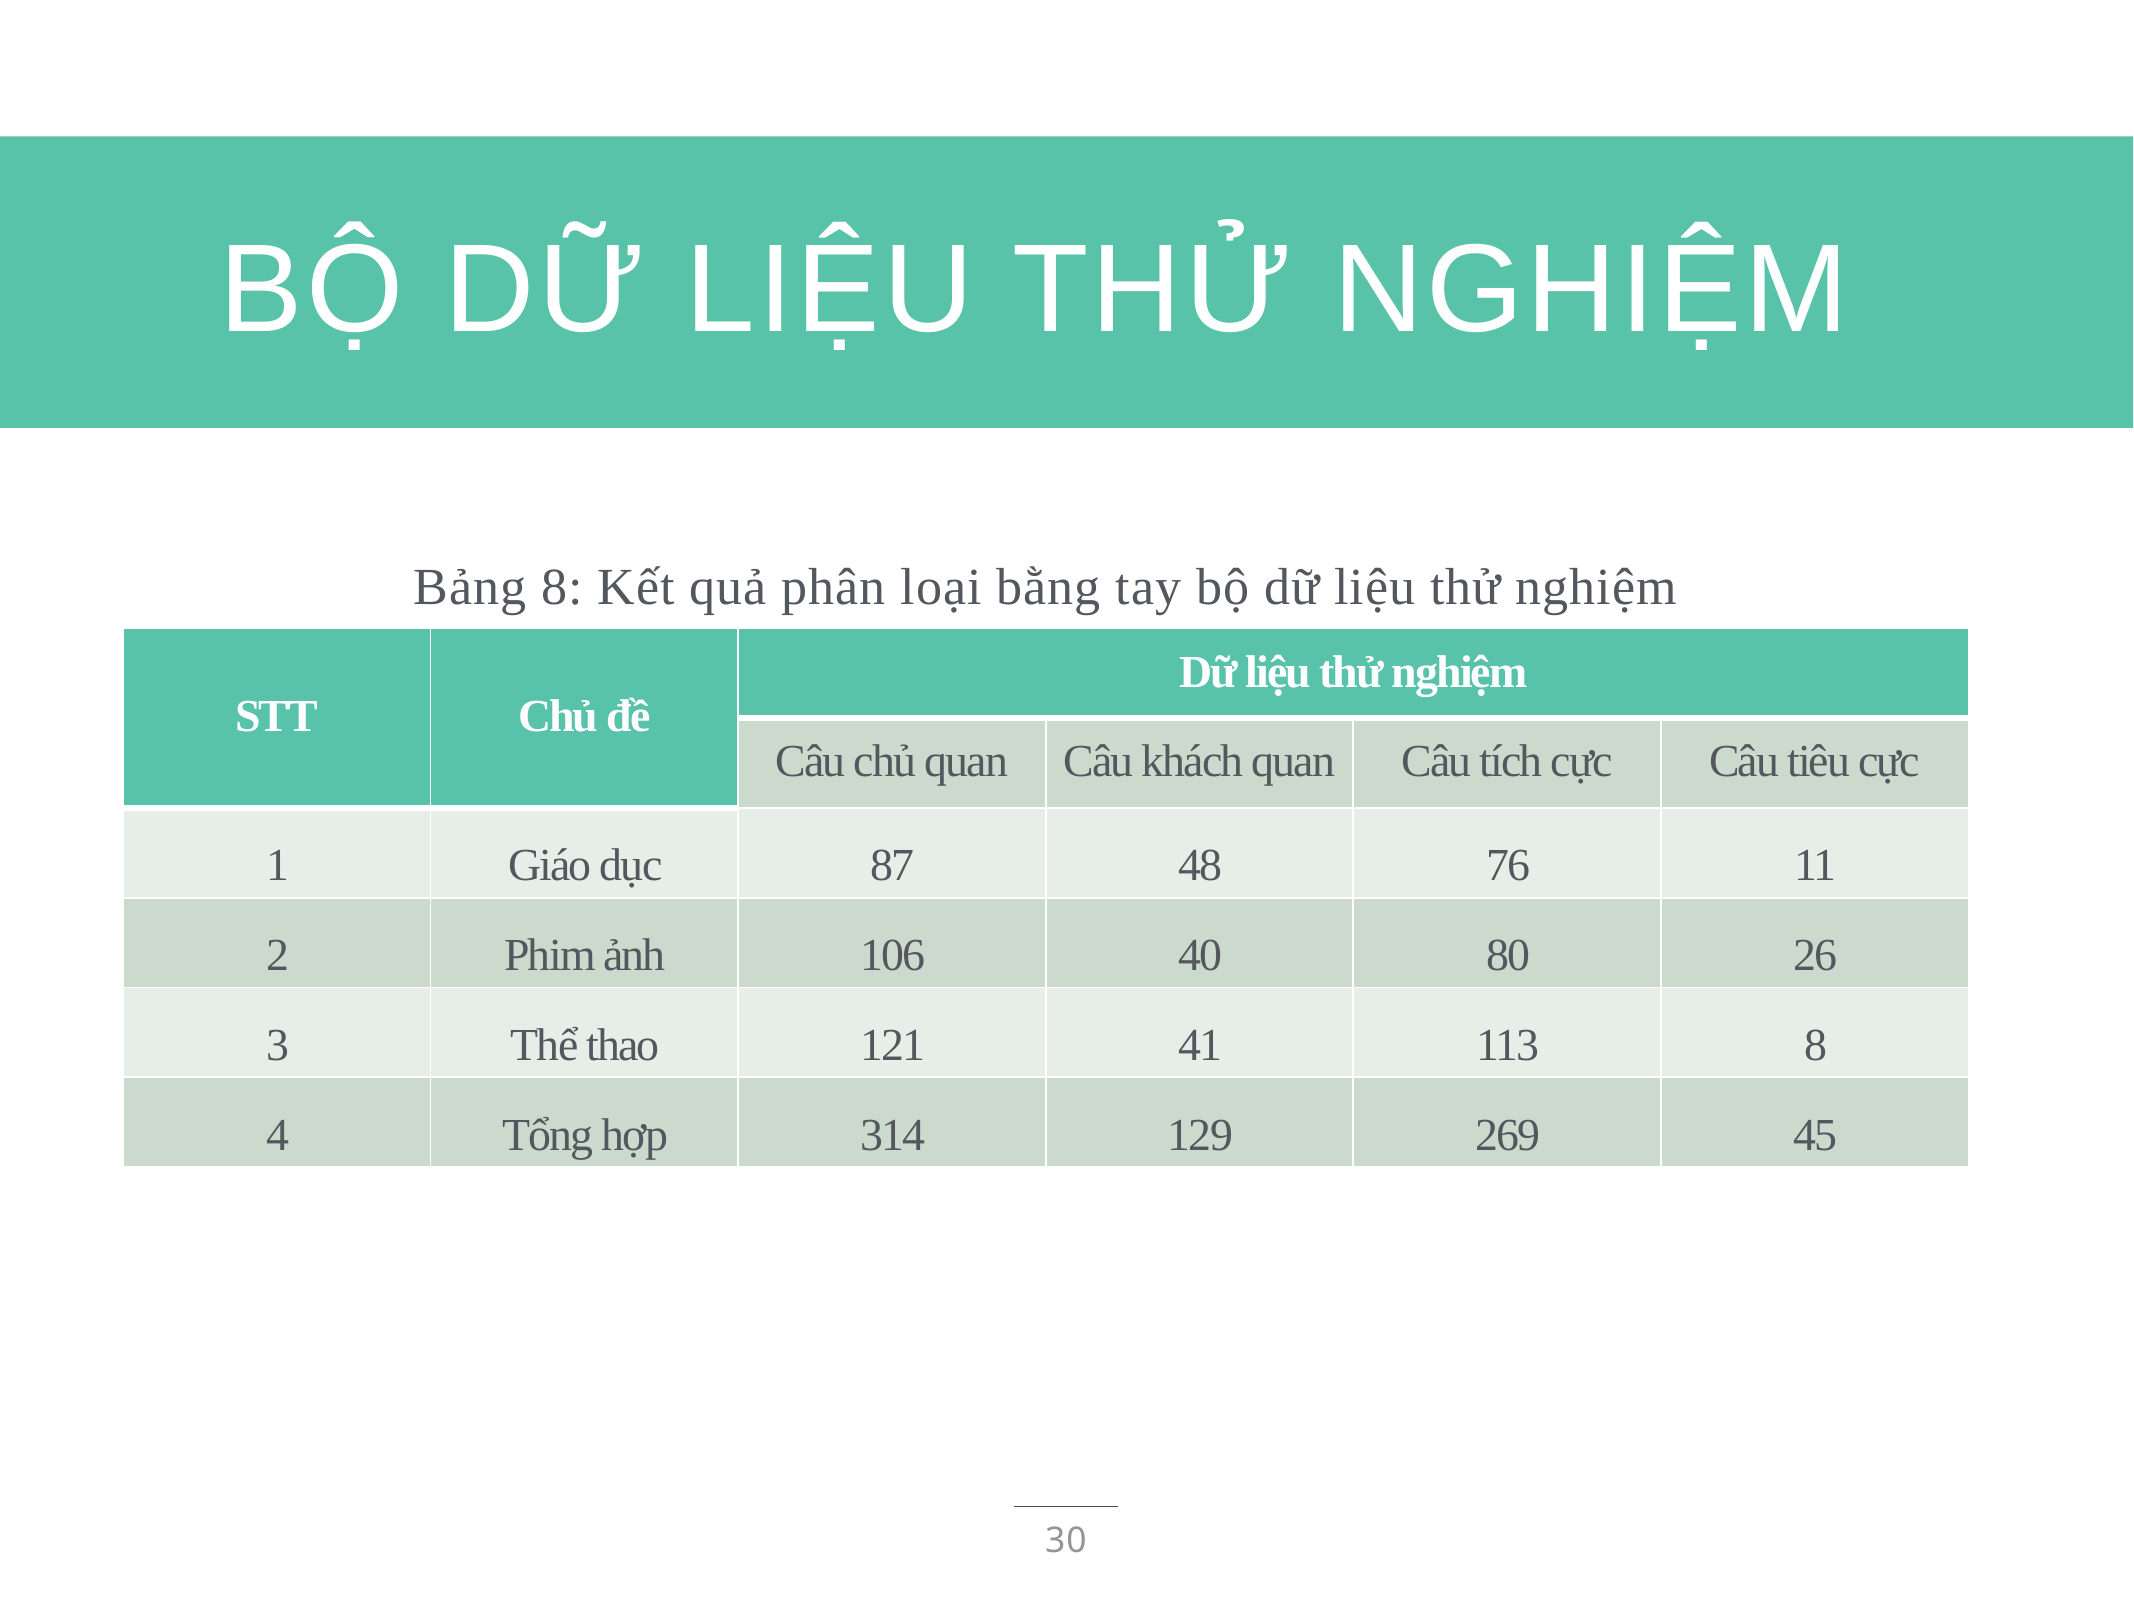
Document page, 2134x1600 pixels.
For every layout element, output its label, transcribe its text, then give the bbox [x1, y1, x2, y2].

table_cell 11 [1662, 809, 1968, 897]
table_cell Câu tích cực [1354, 721, 1660, 807]
table_cell 121 [739, 988, 1045, 1076]
title BỘ DỮ LIỆU THỬ NGHIỆM [170, 166, 1901, 397]
table_cell 129 [1047, 1078, 1352, 1166]
table_cell 87 [739, 809, 1045, 897]
table_cell 48 [1047, 809, 1352, 897]
table_cell Câu khách quan [1047, 721, 1352, 807]
table_cell 40 [1047, 899, 1352, 987]
table_cell 269 [1354, 1078, 1660, 1166]
table_cell Câu tiêu cực [1662, 721, 1968, 807]
table_cell 1 [124, 811, 430, 897]
table_cell Tổng hợp [431, 1078, 737, 1166]
table_cell Câu chủ quan [739, 721, 1045, 807]
table_cell Giáo dục [431, 811, 737, 897]
table_header STT [124, 629, 430, 805]
table_header Chủ đề [431, 629, 737, 805]
table_cell 76 [1354, 809, 1660, 897]
table_cell 4 [124, 1078, 430, 1166]
table_cell 113 [1354, 988, 1660, 1076]
table_cell Thể thao [431, 988, 737, 1076]
slide_number 30 [1023, 1507, 1109, 1571]
table_cell 106 [739, 899, 1045, 987]
table_header Dữ liệu thử nghiệm [739, 629, 1968, 715]
table_cell Phim ảnh [431, 899, 737, 987]
text_box Bảng 8: Kết quả phân loại bằng tay bộ dữ liệu thử nghiệm [122, 538, 1969, 623]
table_cell 41 [1047, 988, 1352, 1076]
table_cell 45 [1662, 1078, 1968, 1166]
table_cell 2 [124, 899, 430, 987]
table_cell 314 [739, 1078, 1045, 1166]
table_cell 80 [1354, 899, 1660, 987]
table_cell 3 [124, 988, 430, 1076]
table_cell 26 [1662, 899, 1968, 987]
table_cell 8 [1662, 988, 1968, 1076]
